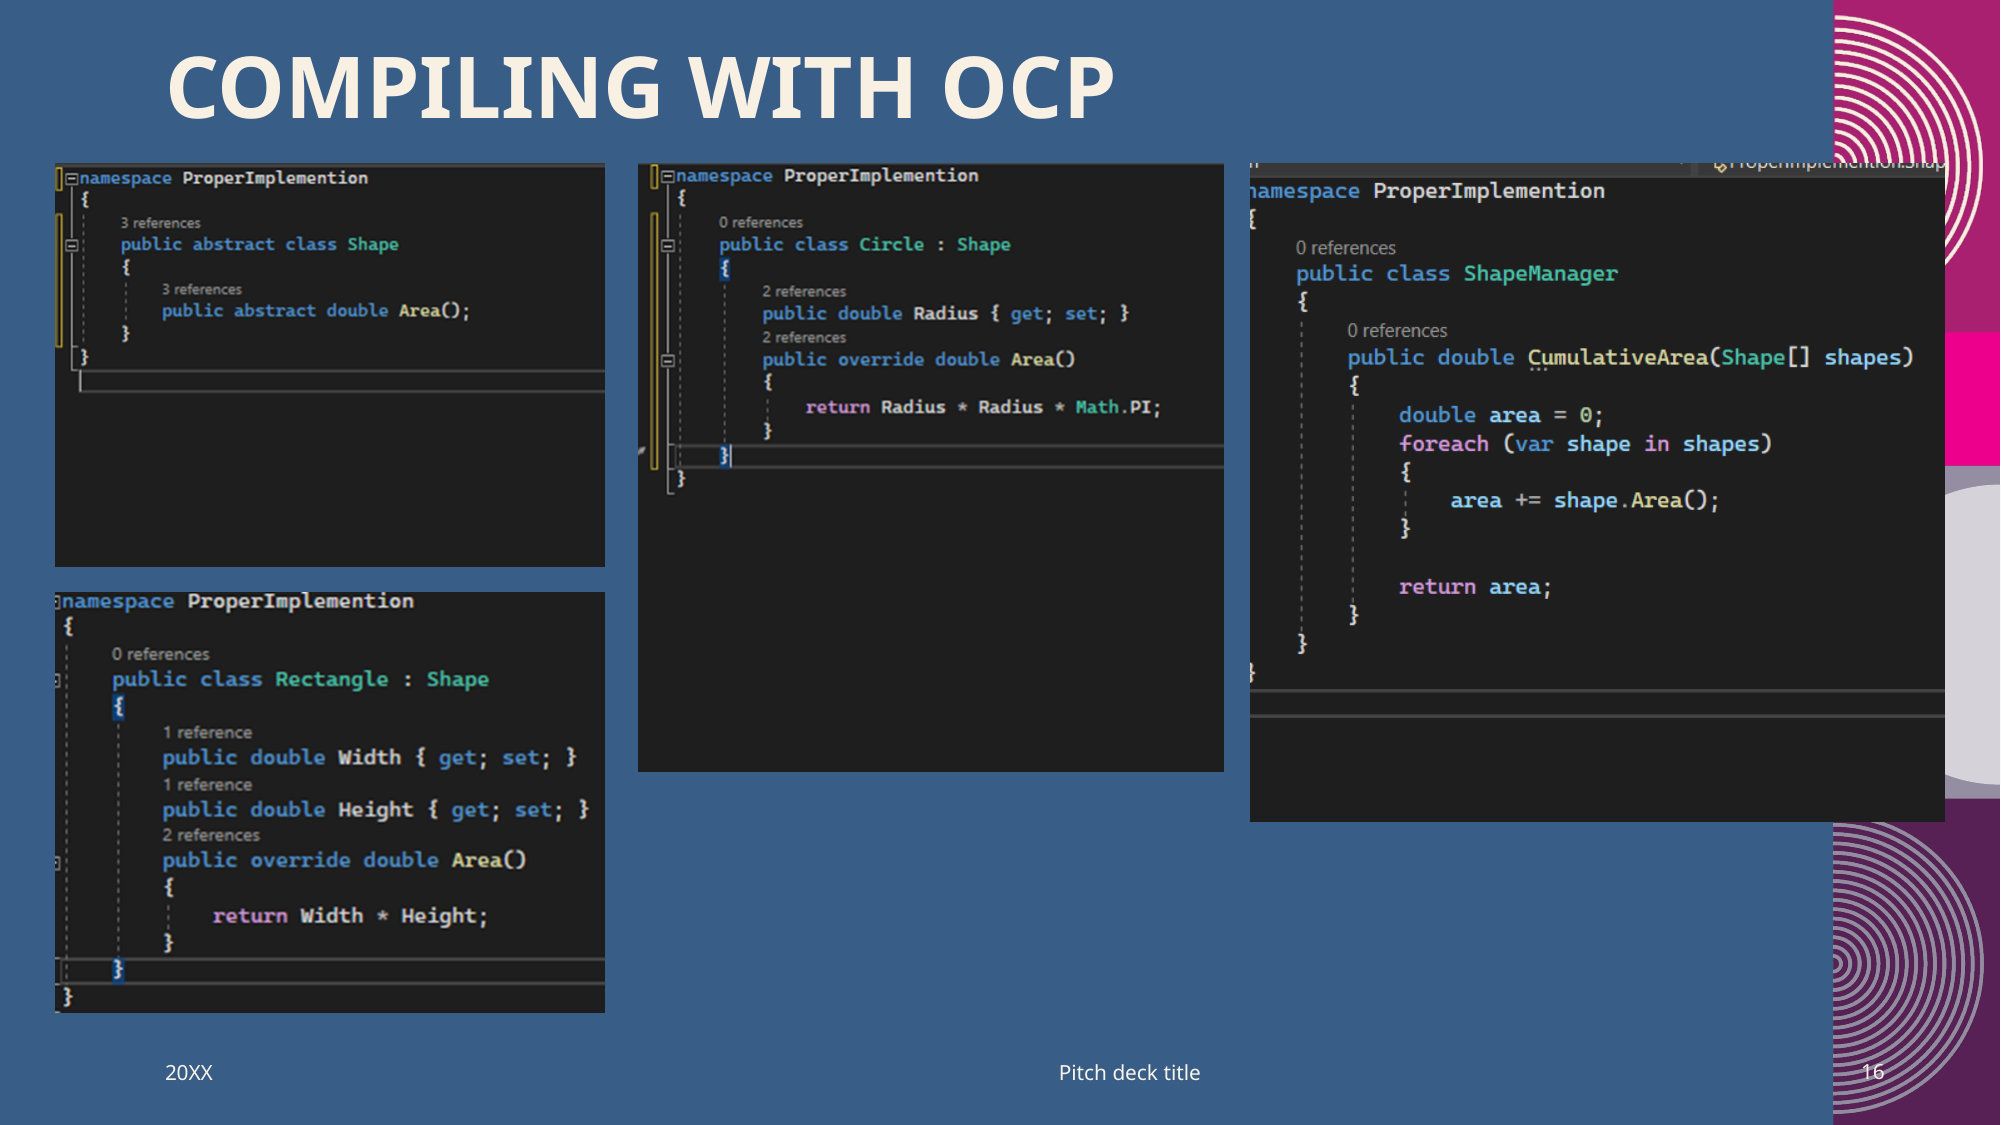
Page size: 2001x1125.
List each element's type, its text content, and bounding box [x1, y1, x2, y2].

picture [55, 592, 605, 1013]
footer Pitch deck title [942, 1041, 1318, 1102]
picture [1250, 16, 1984, 1114]
picture [55, 163, 605, 567]
title Compiling with OCP [150, 36, 1800, 151]
slide_number 16 [1824, 1042, 1900, 1103]
slide_number 20XX [150, 1042, 330, 1103]
picture [638, 163, 1224, 772]
